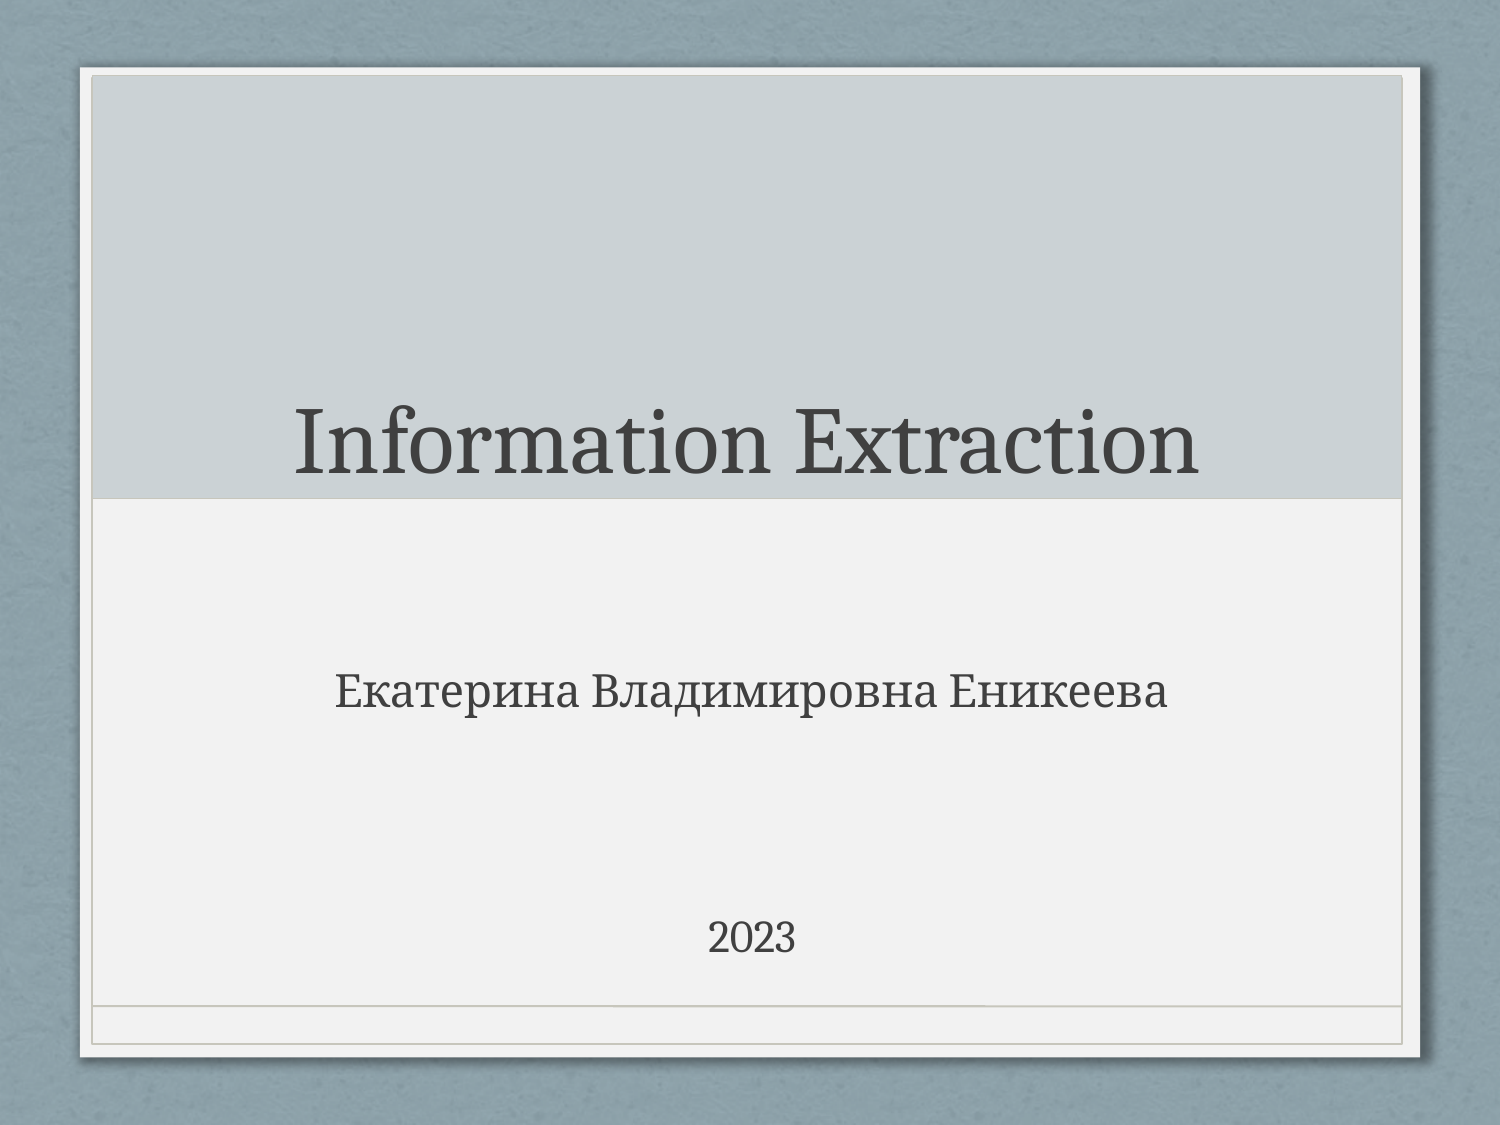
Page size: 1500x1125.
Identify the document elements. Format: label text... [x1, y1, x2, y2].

title Information Extraction [116, 150, 1380, 500]
subtitle Екатерина Владимировна Еникеева 2023 [150, 653, 1355, 1010]
